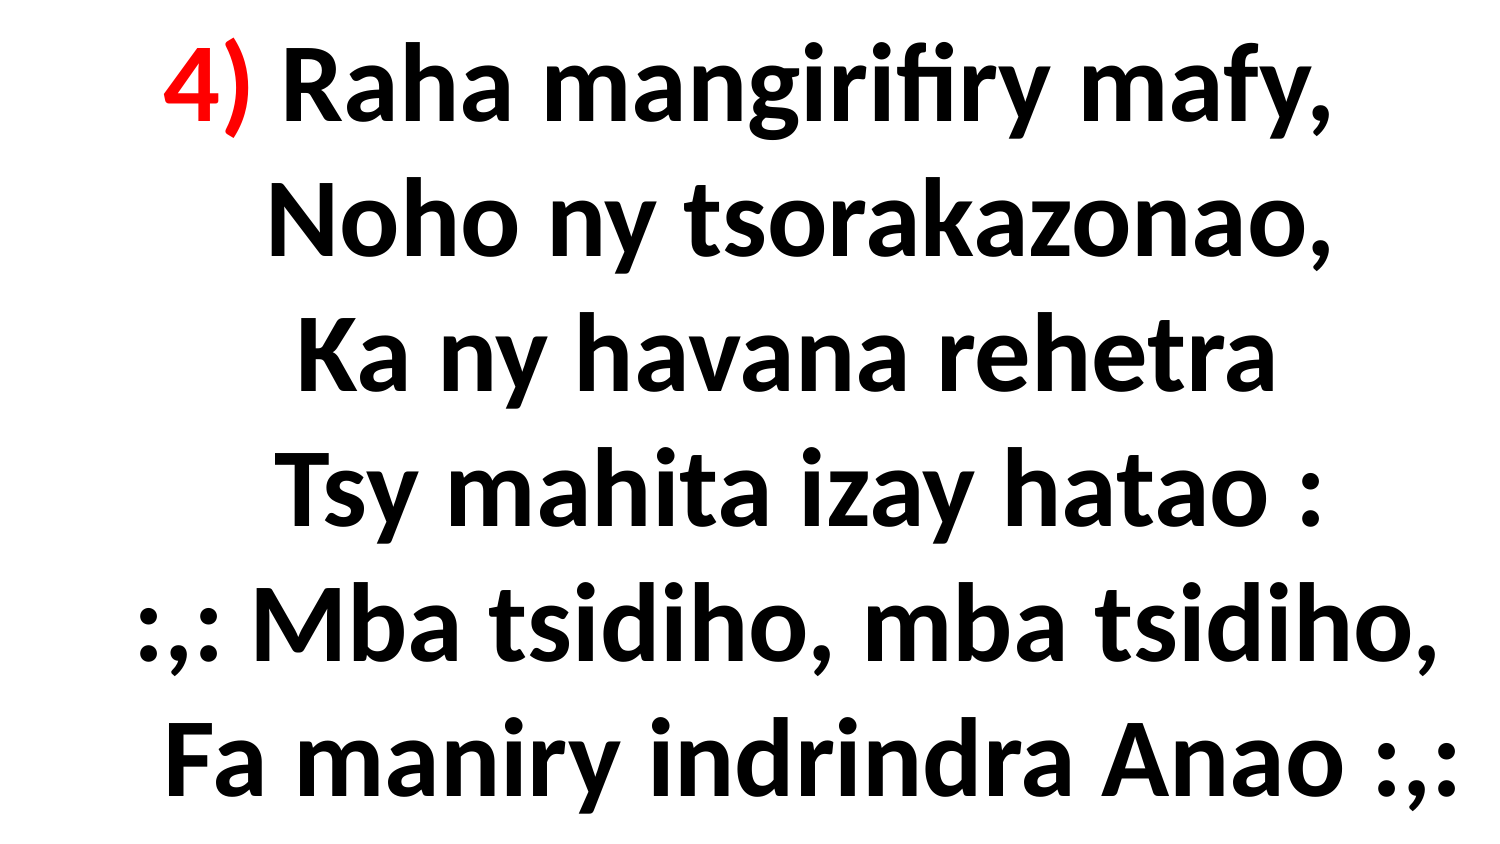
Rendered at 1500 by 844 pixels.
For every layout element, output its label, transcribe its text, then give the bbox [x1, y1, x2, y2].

title 4) Raha mangirifiry mafy, Noho ny tsorakazonao, Ka ny havana rehetra Tsy mahita izay hatao : :,: Mba tsidiho, mba tsidiho, Fa maniry indrindra Anao :,: [0, 323, 1500, 505]
